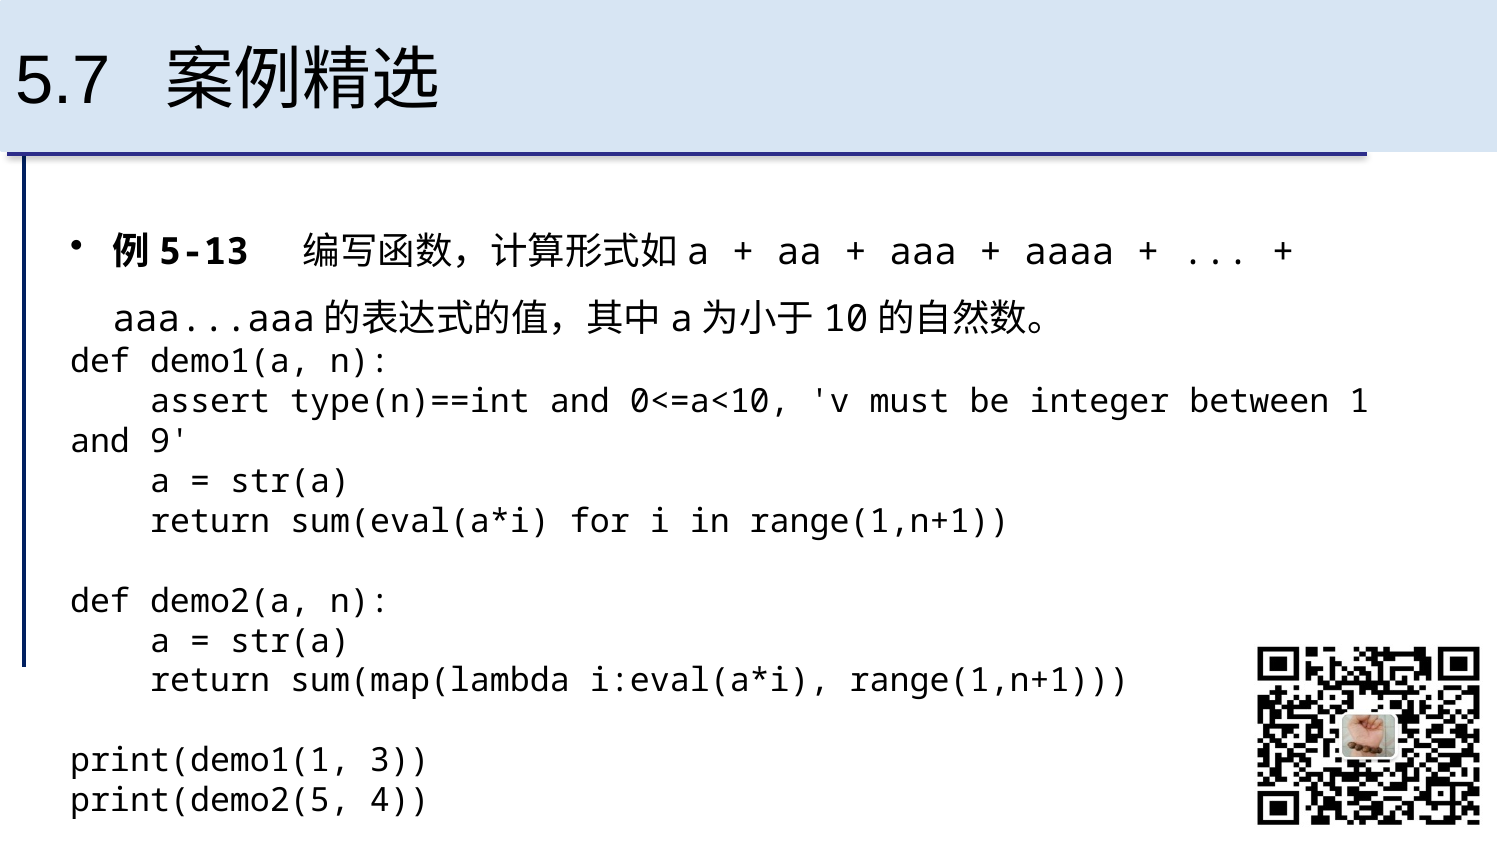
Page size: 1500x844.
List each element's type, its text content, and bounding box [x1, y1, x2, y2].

title 5.7 案例精选 [0, 0, 1498, 152]
list 例5-13 编写函数，计算形式如a + aa + aaa + aaaa + ... + aaa...aaa的表达式的值，其中a为小于10的自然数。 def demo1(a, n): assert type(n)==int and 0<=a<10, 'v must be integer between 1 and 9' a = str(a) return sum(eval(a*i) for i in range(1,n+1)) def demo2(a, n): a = str(a) return sum(map(lambda i:eval(a*i), range(1,n+1))) print(demo1(1, 3)) print(demo2(5, 4)) [55, 196, 1450, 755]
picture [1239, 632, 1497, 839]
